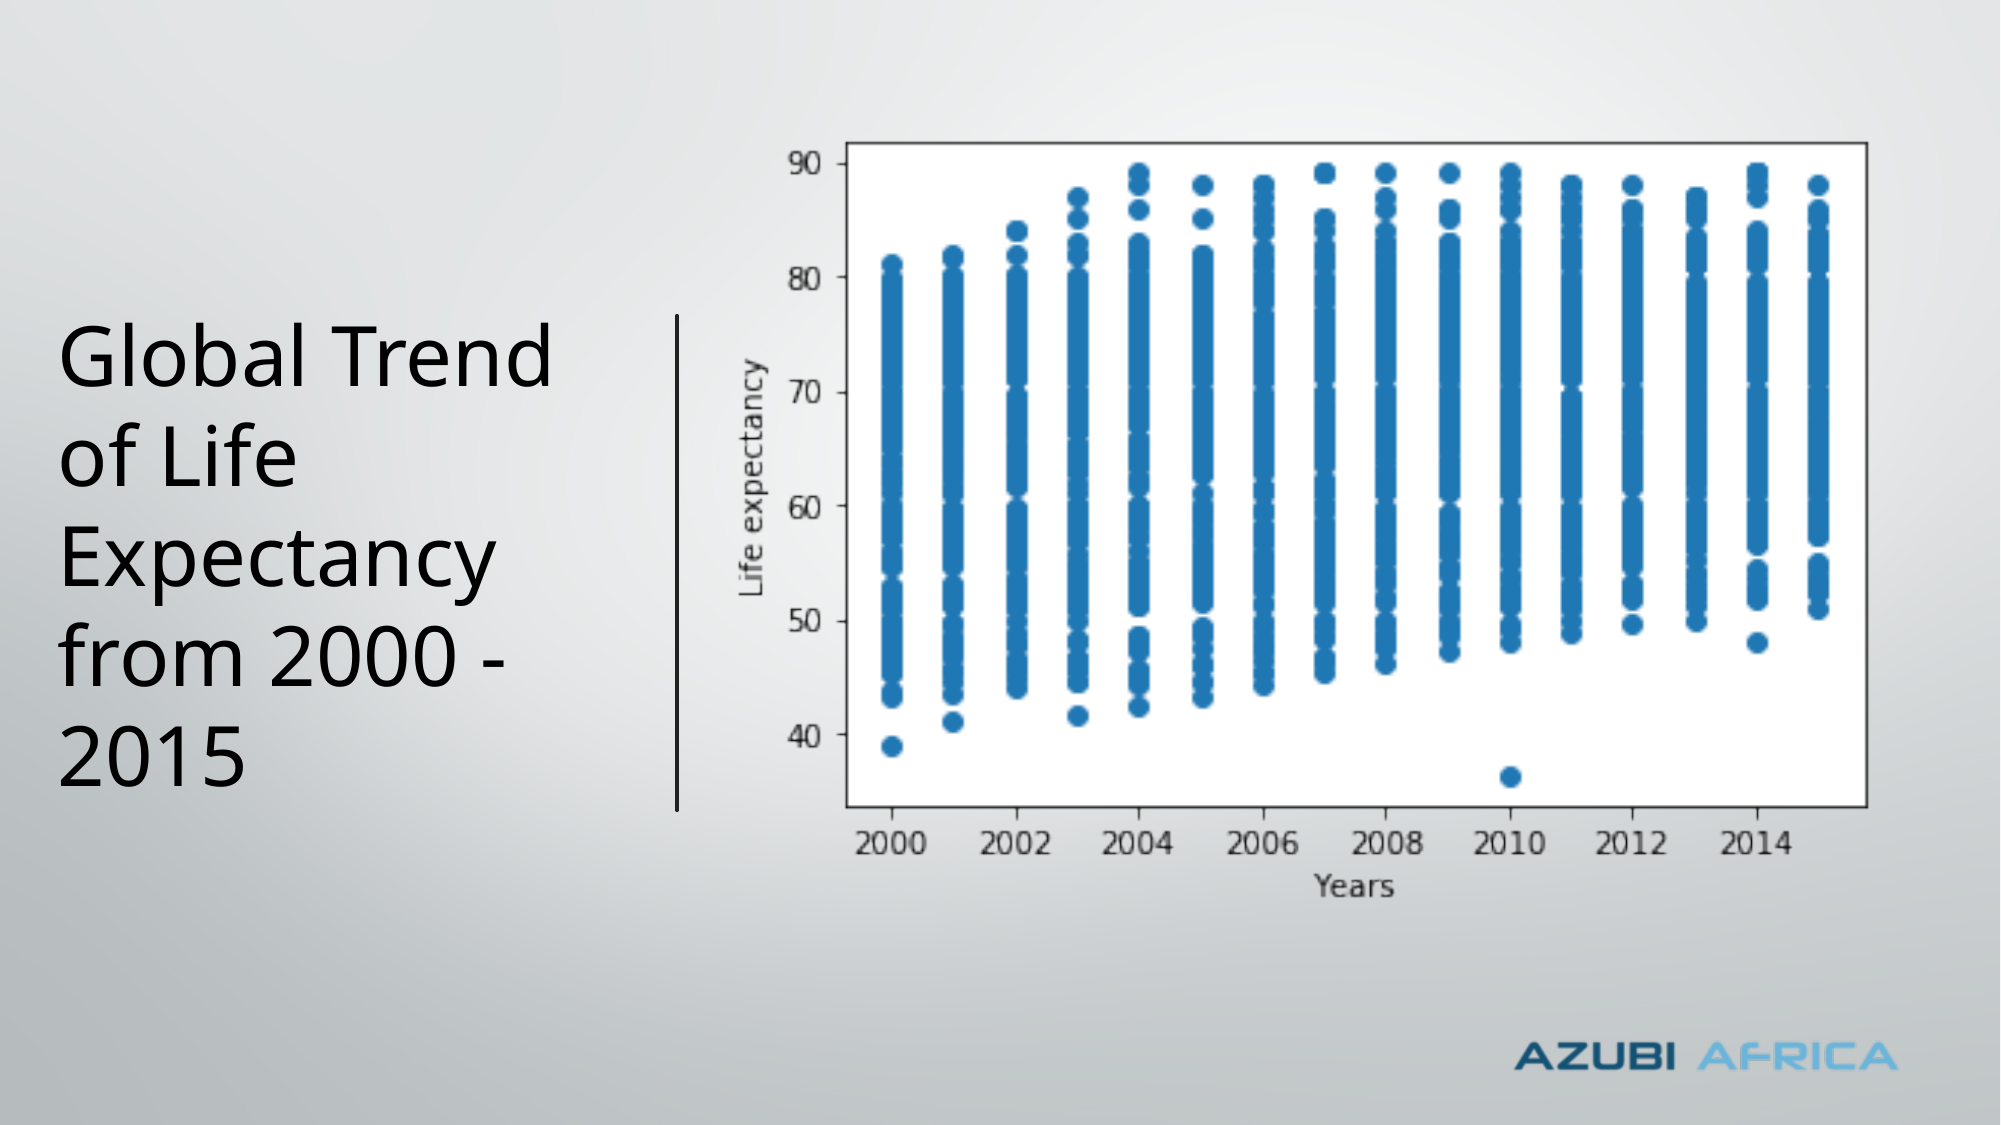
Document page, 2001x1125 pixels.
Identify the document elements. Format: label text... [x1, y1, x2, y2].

picture [1472, 922, 1924, 1125]
title Global Trend of Life Expectancy from 2000 - 2015 [42, 125, 633, 981]
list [721, 124, 1886, 923]
text_box [0, 0, 2000, 1125]
